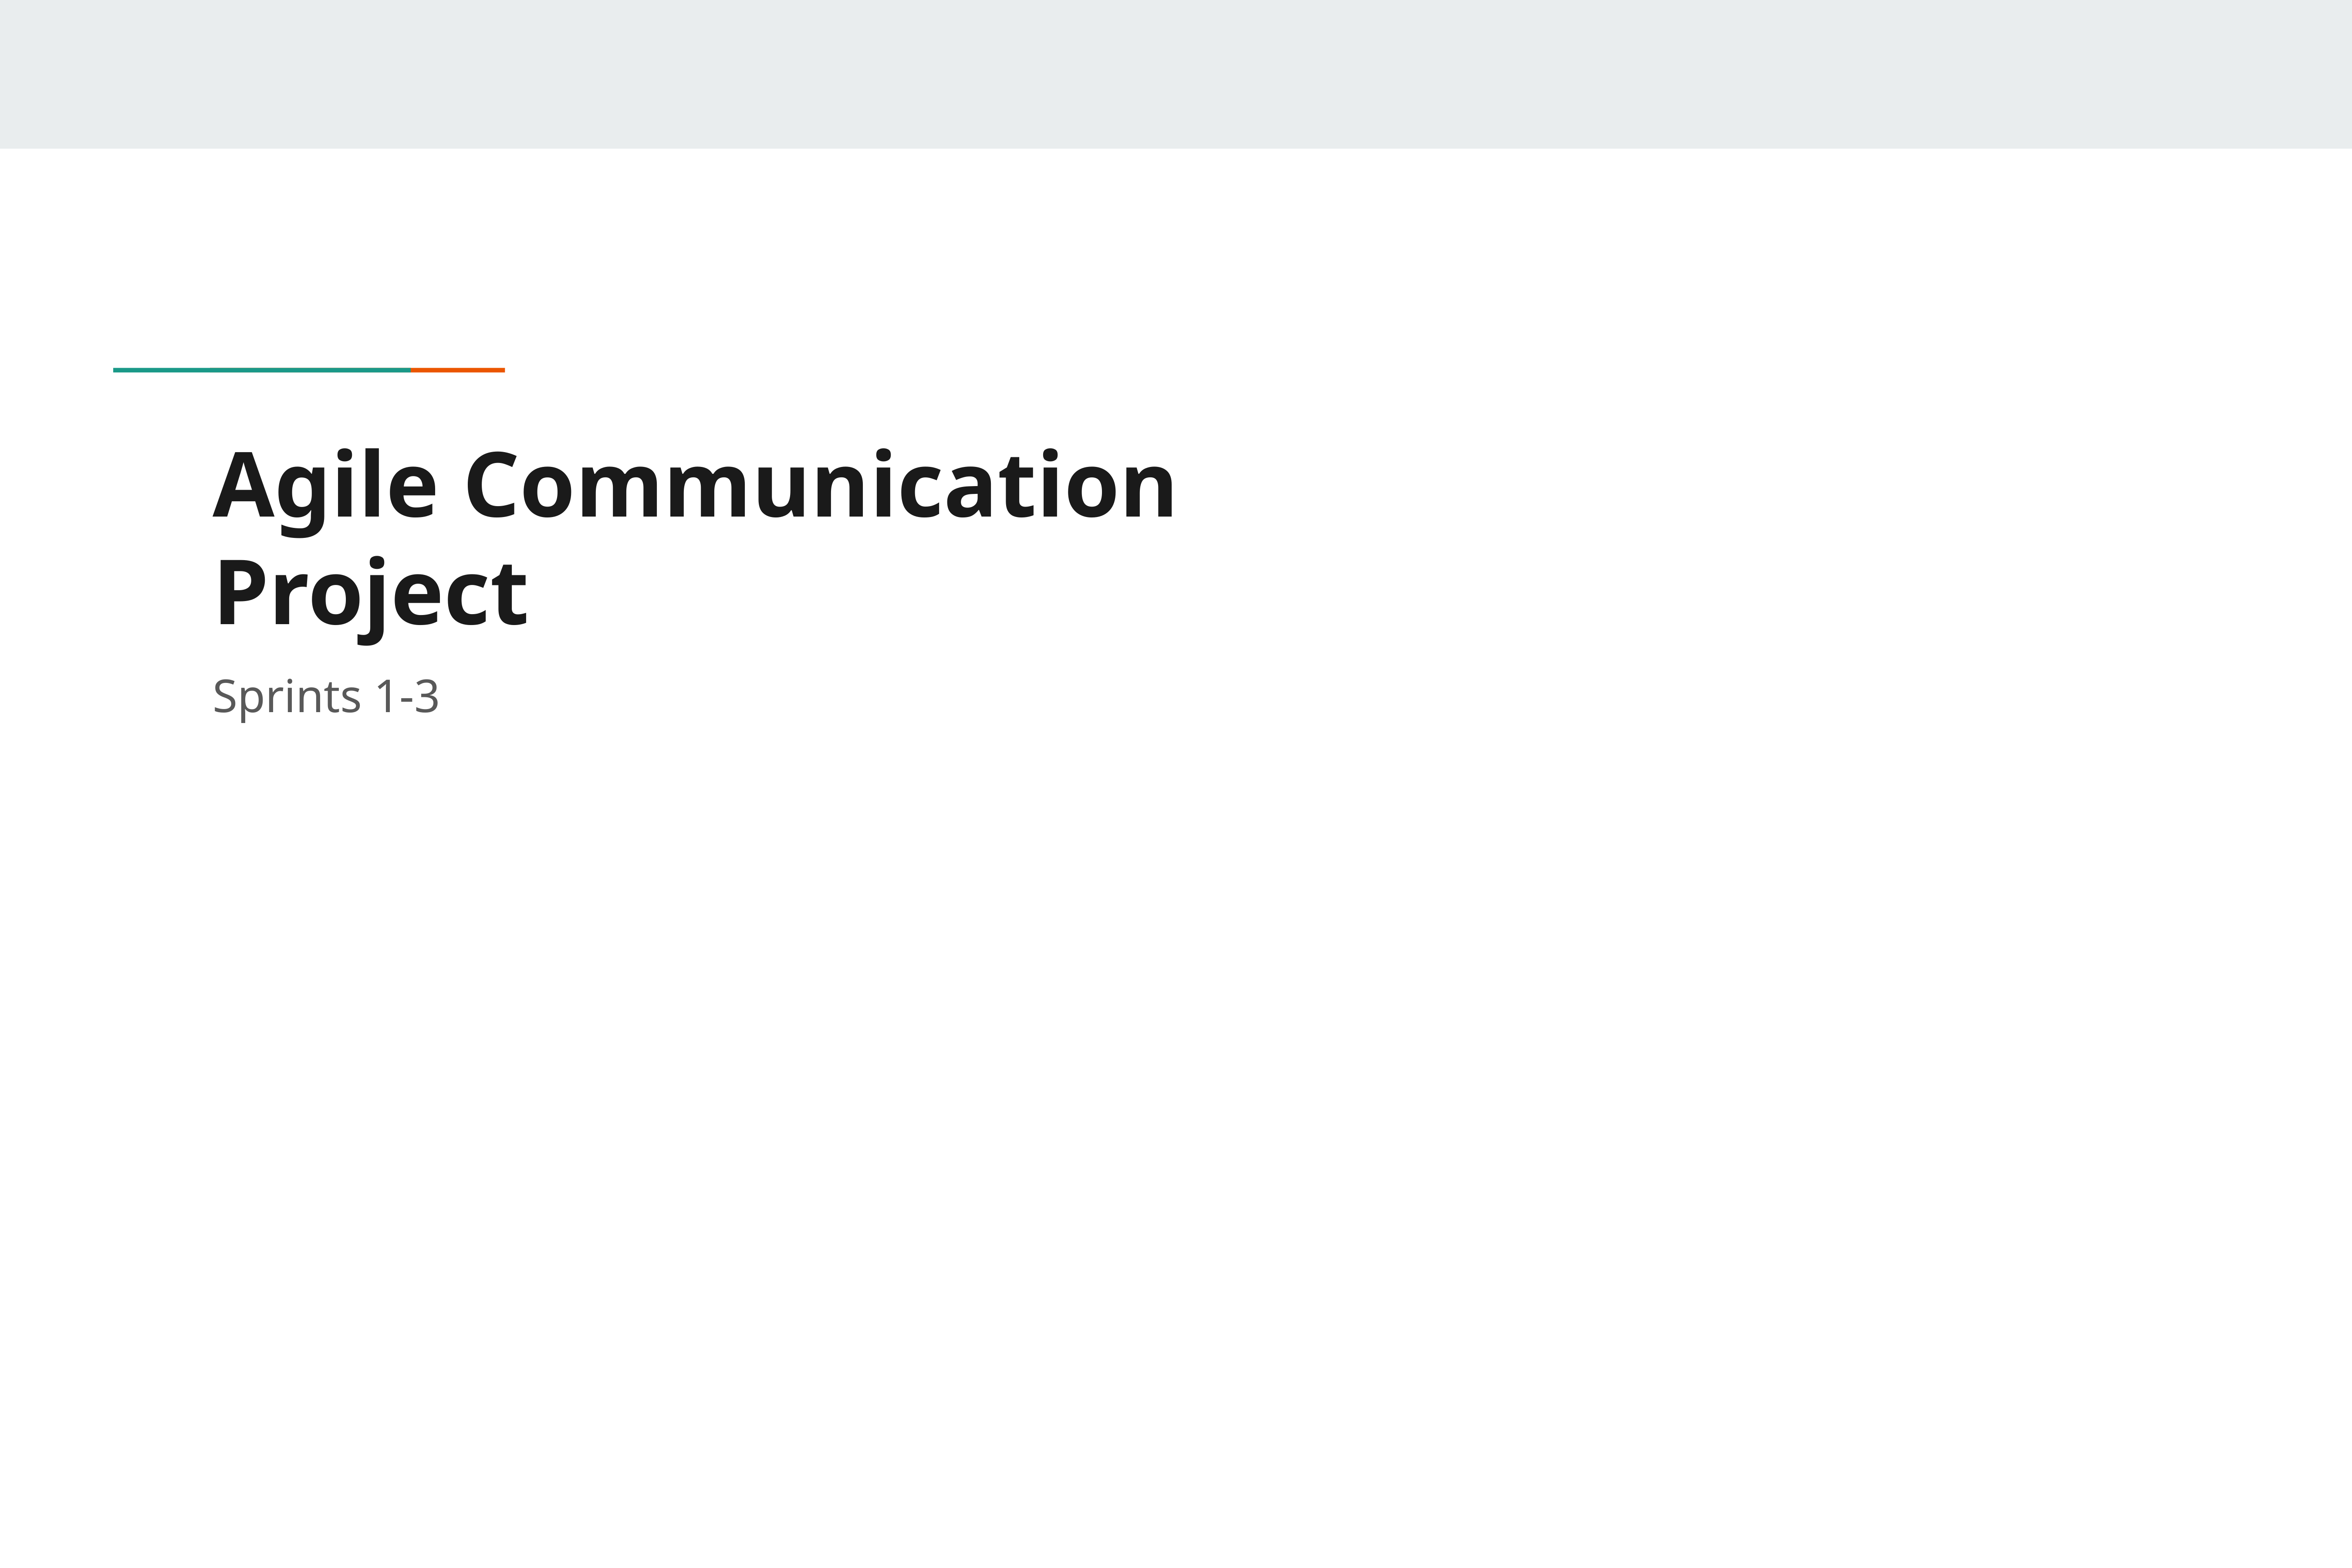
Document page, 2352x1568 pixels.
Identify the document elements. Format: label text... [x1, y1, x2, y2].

title Agile Communication Project [187, 402, 2166, 565]
list Sprints 1-3 [187, 634, 2166, 1323]
